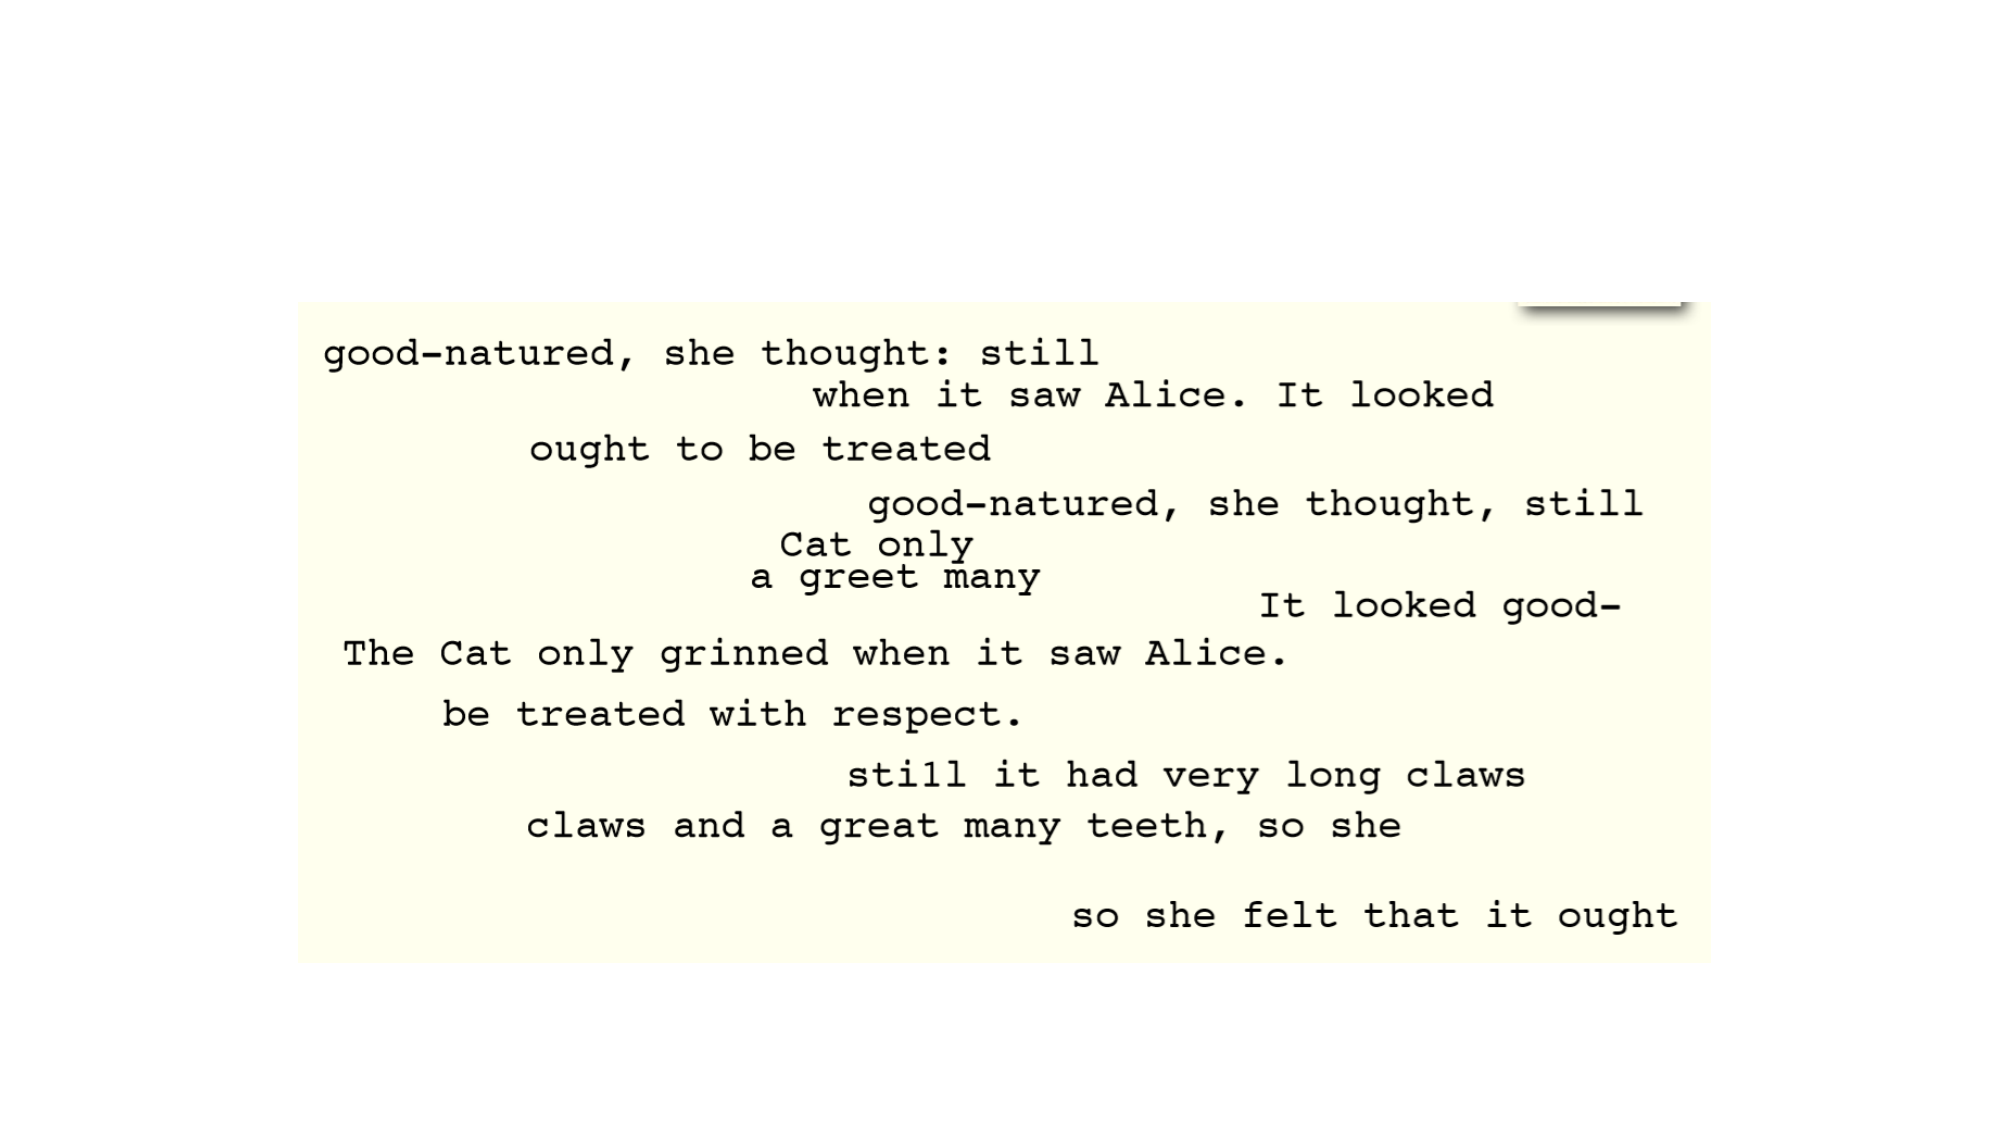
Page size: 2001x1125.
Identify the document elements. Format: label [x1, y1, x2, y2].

list [298, 302, 1711, 963]
